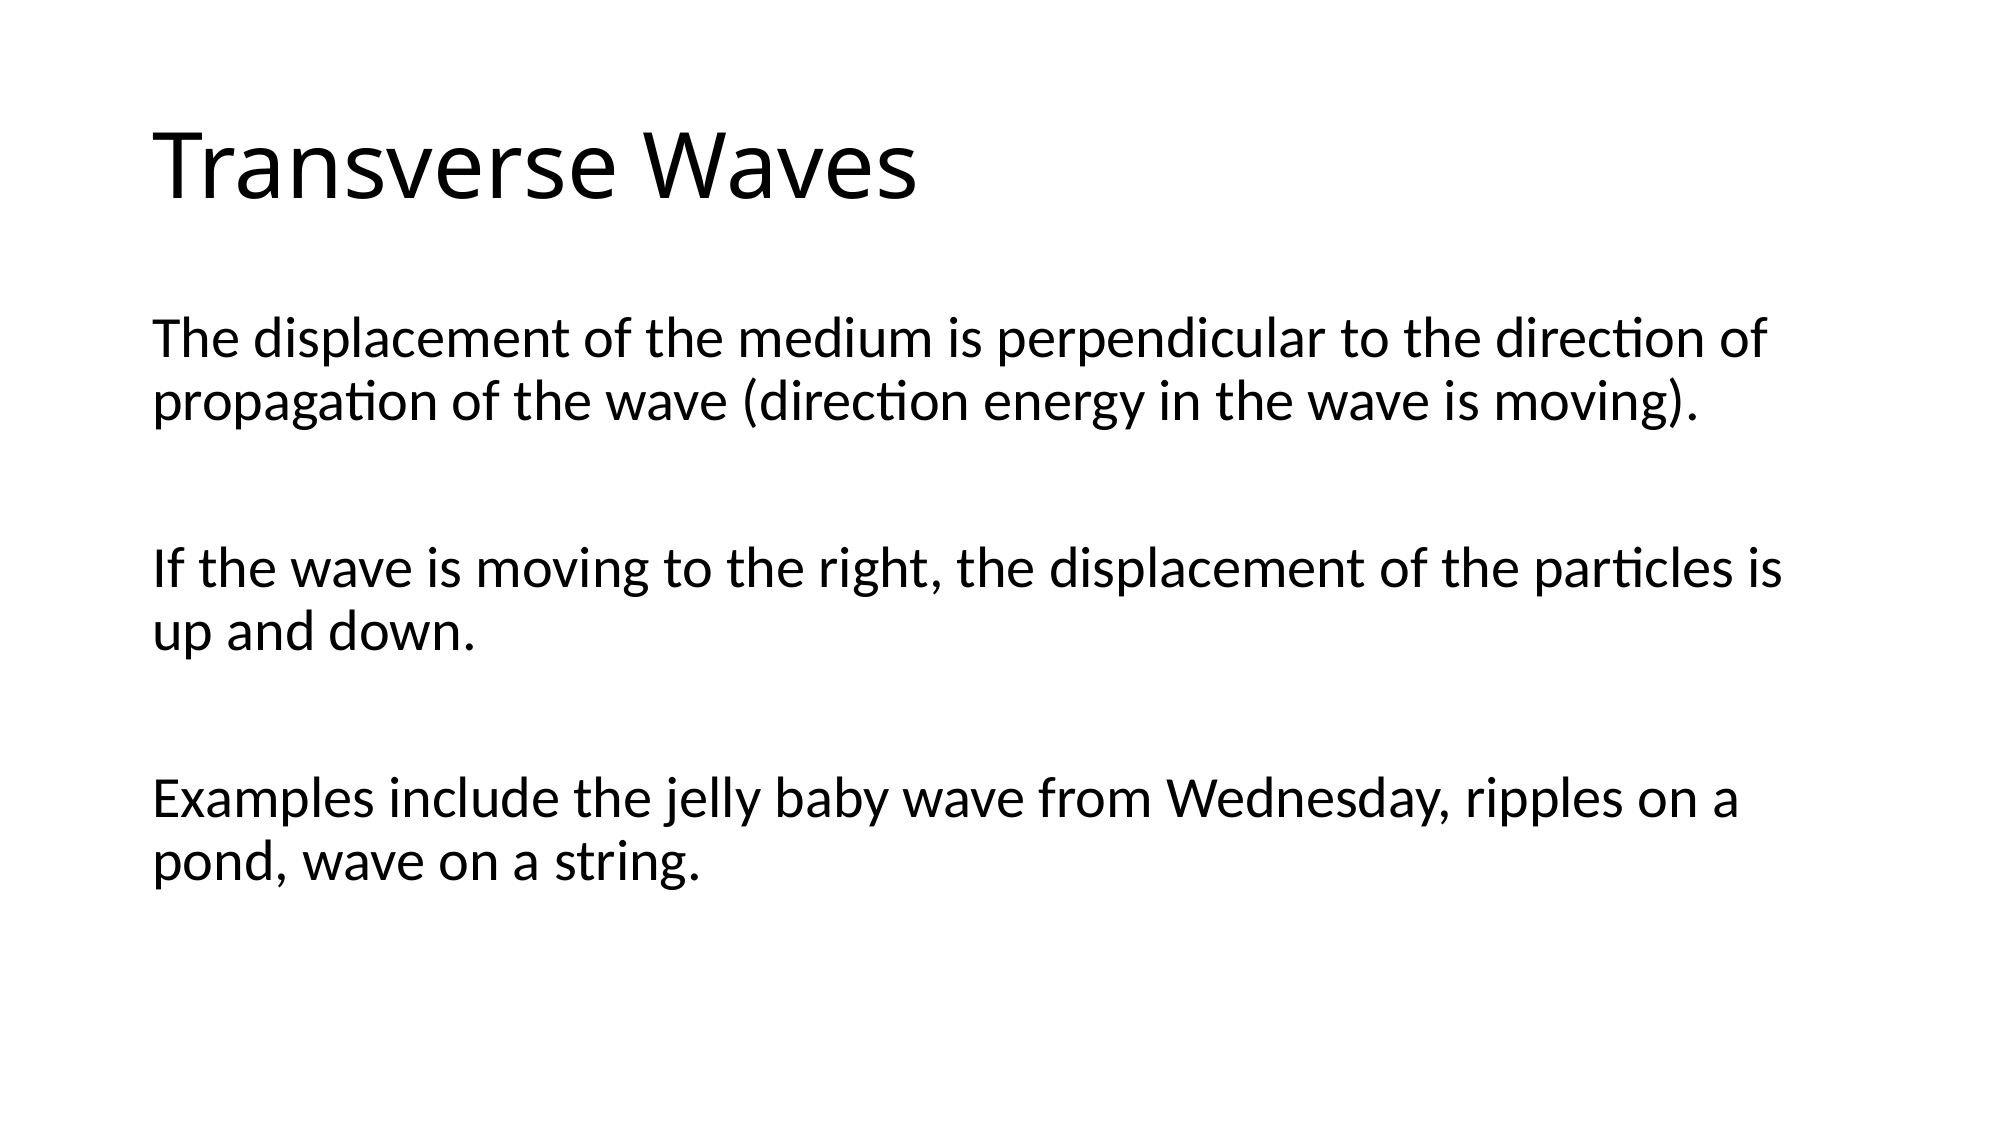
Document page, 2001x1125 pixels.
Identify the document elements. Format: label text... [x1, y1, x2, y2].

title Transverse Waves [137, 59, 1863, 278]
list The displacement of the medium is perpendicular to the direction of propagation of the wave (direction energy in the wave is moving). If the wave is moving to the right, the displacement of the particles is up and down. Examples include the jelly baby wave from Wednesday, ripples on a pond, wave on a string. [137, 299, 1863, 1014]
